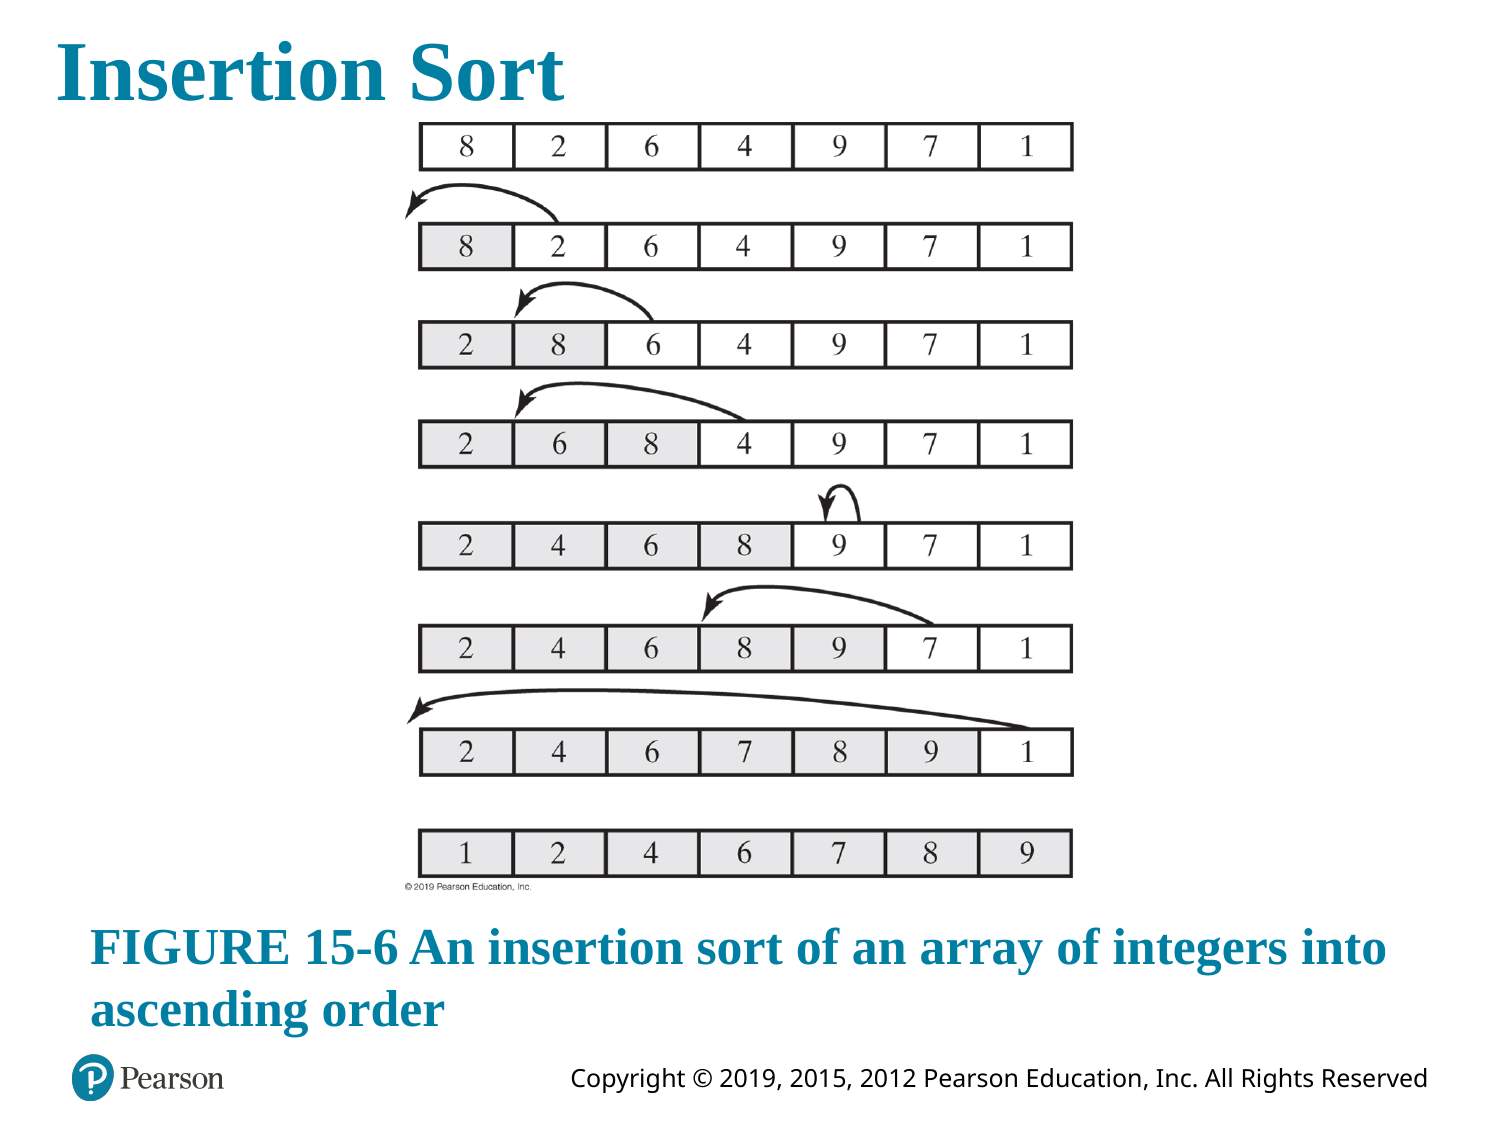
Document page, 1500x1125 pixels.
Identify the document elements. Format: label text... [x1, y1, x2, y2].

list FIGURE 15-6 An insertion sort of an array of integers into ascending order [74, 896, 1426, 1053]
picture [72, 1087, 83, 1101]
title Insertion Sort [40, 0, 1438, 133]
picture [72, 1054, 88, 1070]
picture [400, 117, 1079, 895]
picture [98, 1054, 224, 1101]
picture [80, 1063, 106, 1088]
